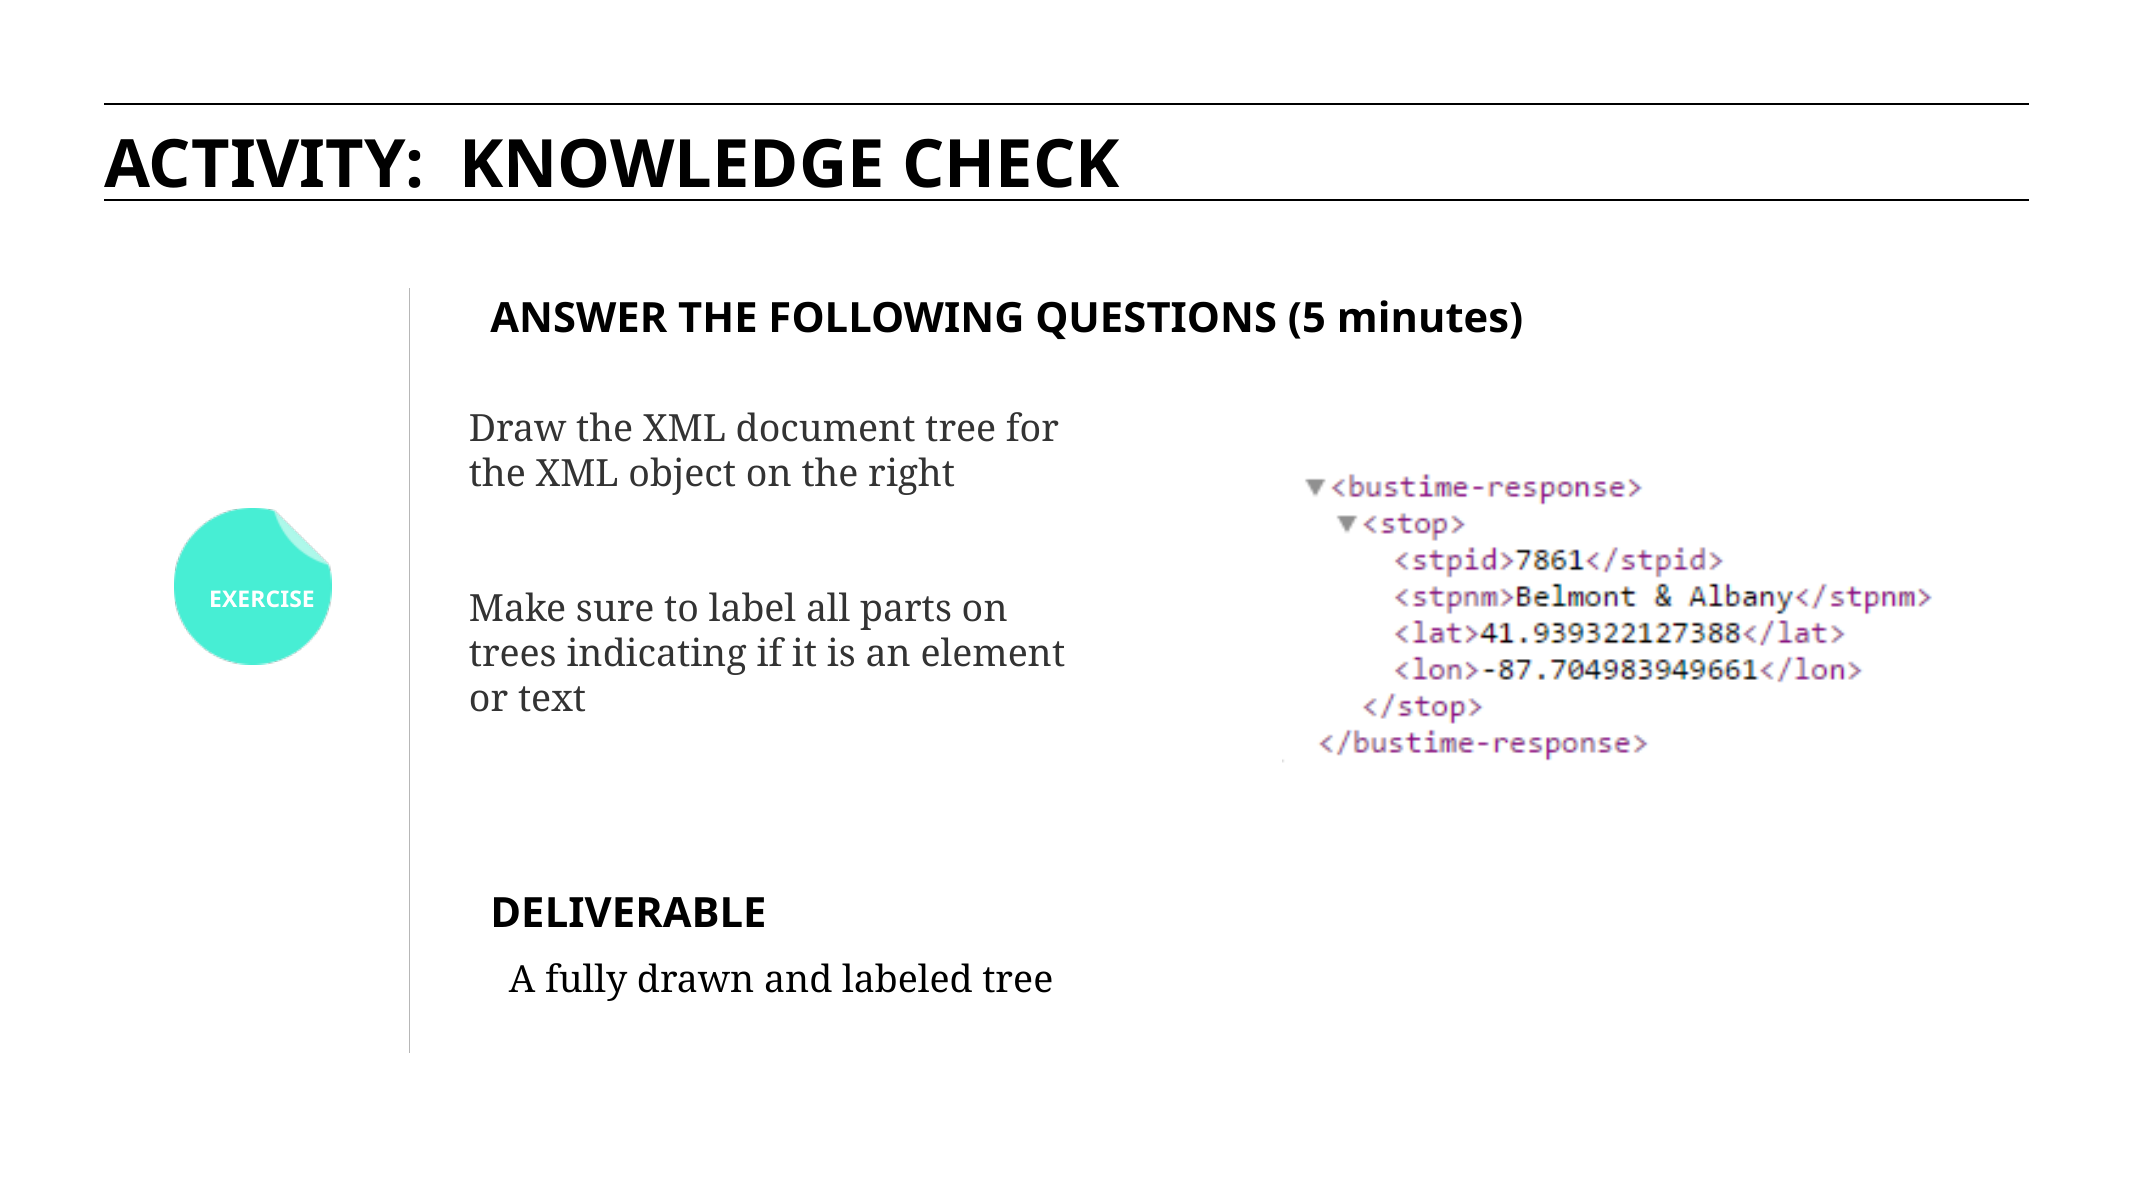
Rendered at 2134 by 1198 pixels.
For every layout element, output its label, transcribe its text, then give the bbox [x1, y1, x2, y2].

text_box A fully drawn and labeled tree [500, 950, 1185, 1005]
picture [174, 508, 332, 666]
text_box ANSWER THE FOLLOWING QUESTIONS (5 minutes) [490, 291, 1740, 333]
text_box ACTIVITY: KNOWLEDGE CHECK [104, 120, 1879, 192]
text_box DELIVERABLE [490, 885, 1103, 928]
picture [1282, 446, 1971, 775]
text_box [485, 364, 1726, 775]
text_box Draw the XML document tree for the XML object on the right Make sure to label all parts on trees indicating if it is an element or text [441, 396, 1089, 480]
text_box EXERCISE [415, 360, 572, 859]
text_box EXERCISE [119, 360, 405, 859]
